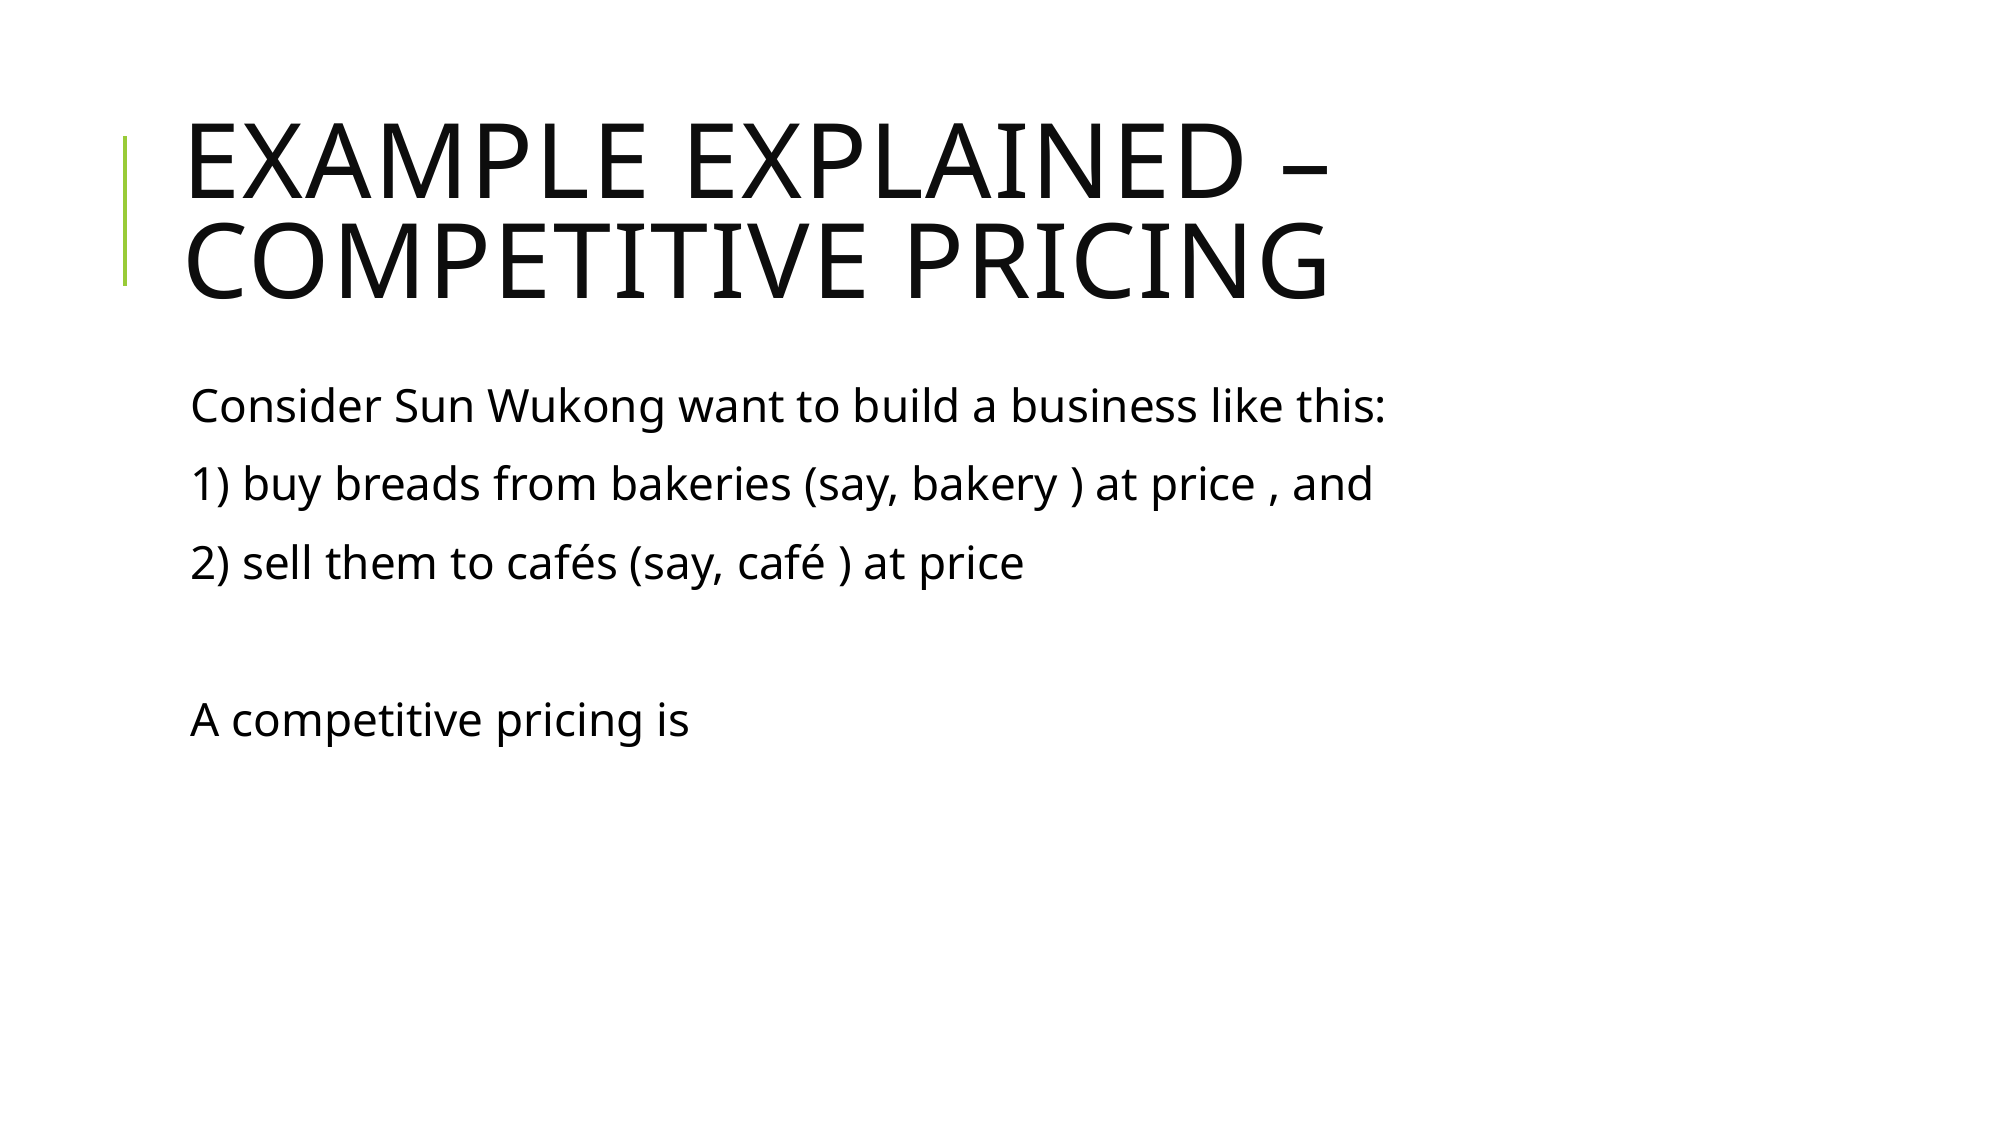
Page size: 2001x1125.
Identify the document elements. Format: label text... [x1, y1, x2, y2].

title Example Explained – Competitive pricing [168, 96, 1763, 342]
